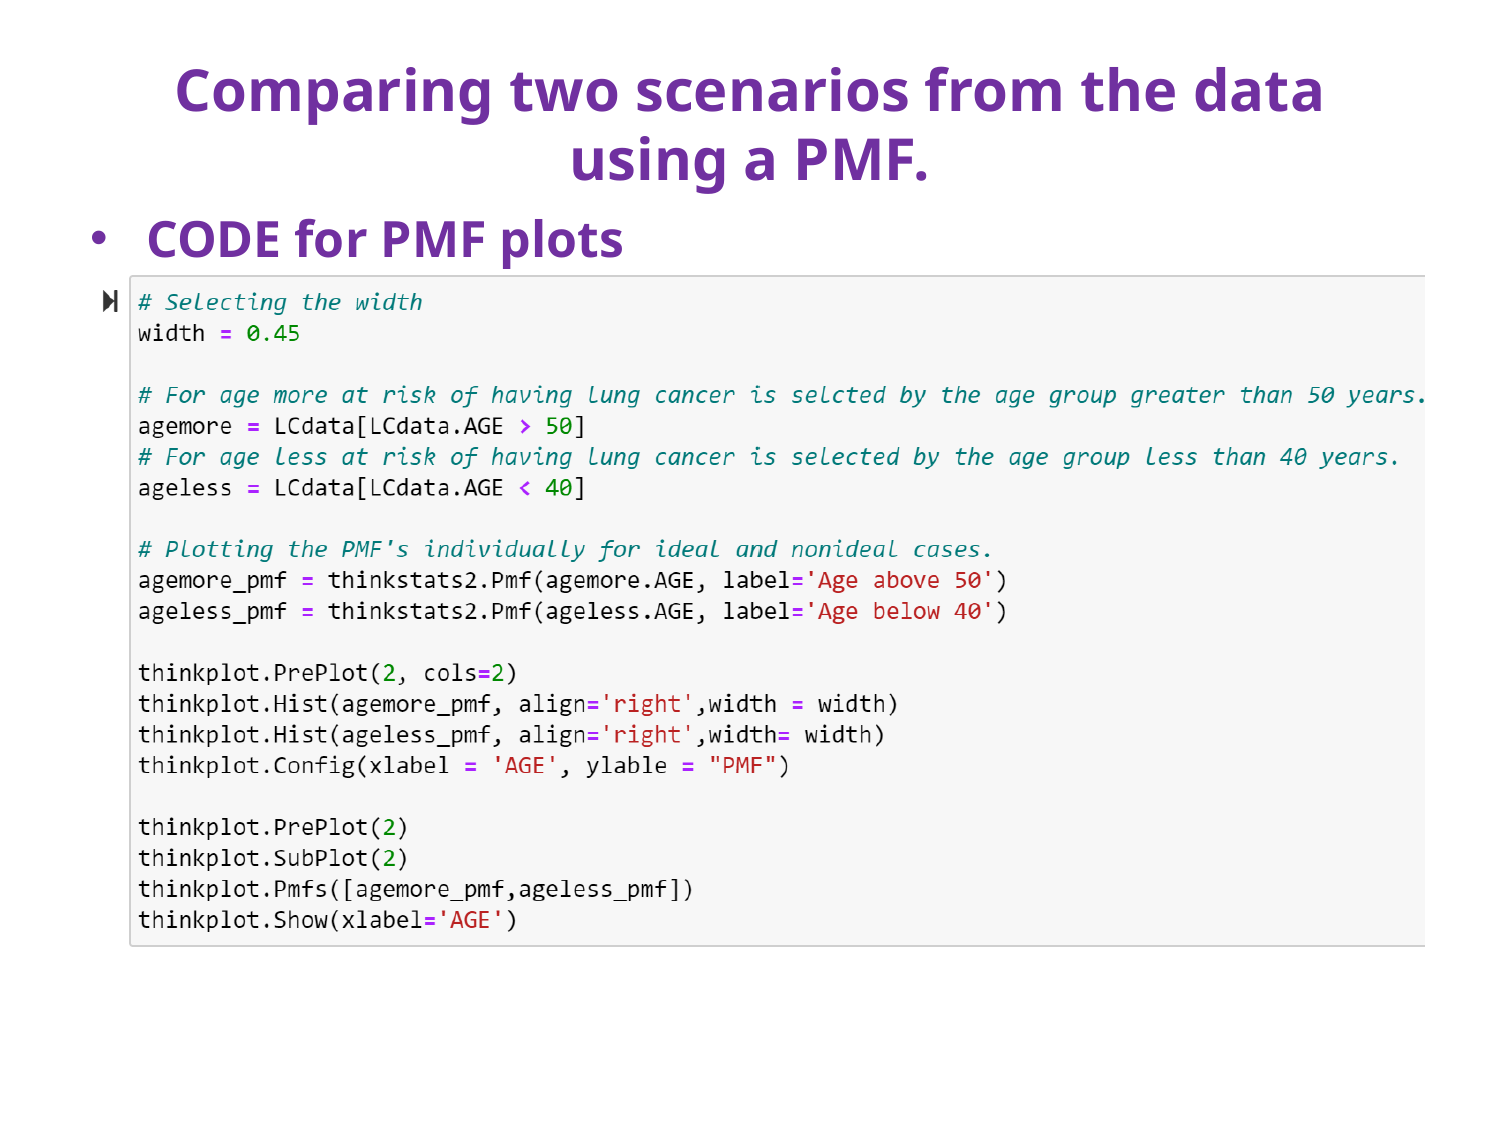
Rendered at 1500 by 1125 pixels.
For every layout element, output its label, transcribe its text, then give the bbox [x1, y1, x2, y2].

list CODE for PMF plots [75, 200, 1425, 1005]
picture [87, 269, 1426, 951]
title Comparing two scenarios from the data using a PMF. [75, 45, 1425, 200]
